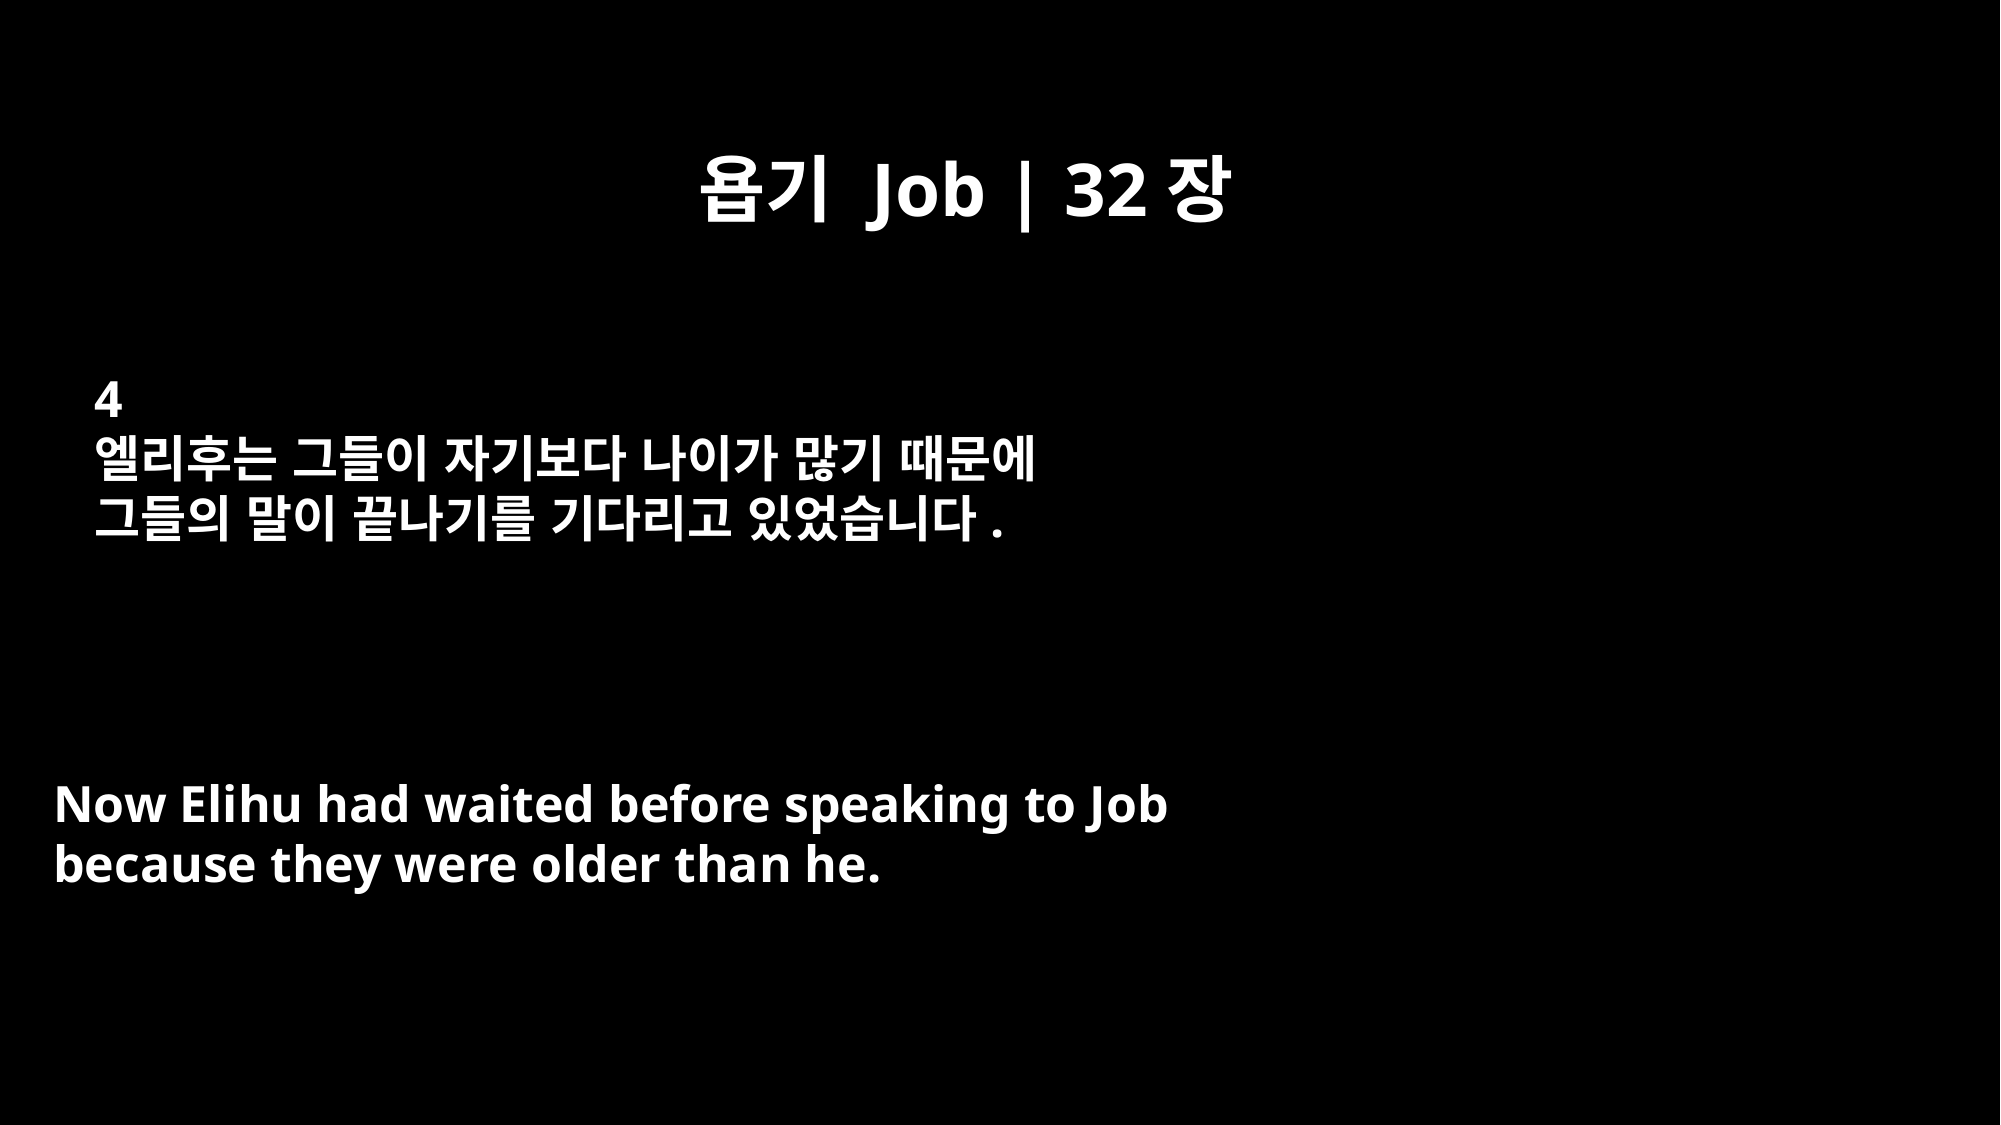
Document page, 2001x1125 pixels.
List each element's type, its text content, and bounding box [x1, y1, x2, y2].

text_box 욥기 Job | 32장 [683, 136, 1249, 239]
text_box Now Elihu had waited before speaking to Job because they were older than he. [38, 764, 1198, 900]
text_box 4 엘리후는 그들이 자기보다 나이가 많기 때문에 그들의 말이 끝나기를 기다리고 있었습니다. [79, 359, 1068, 555]
